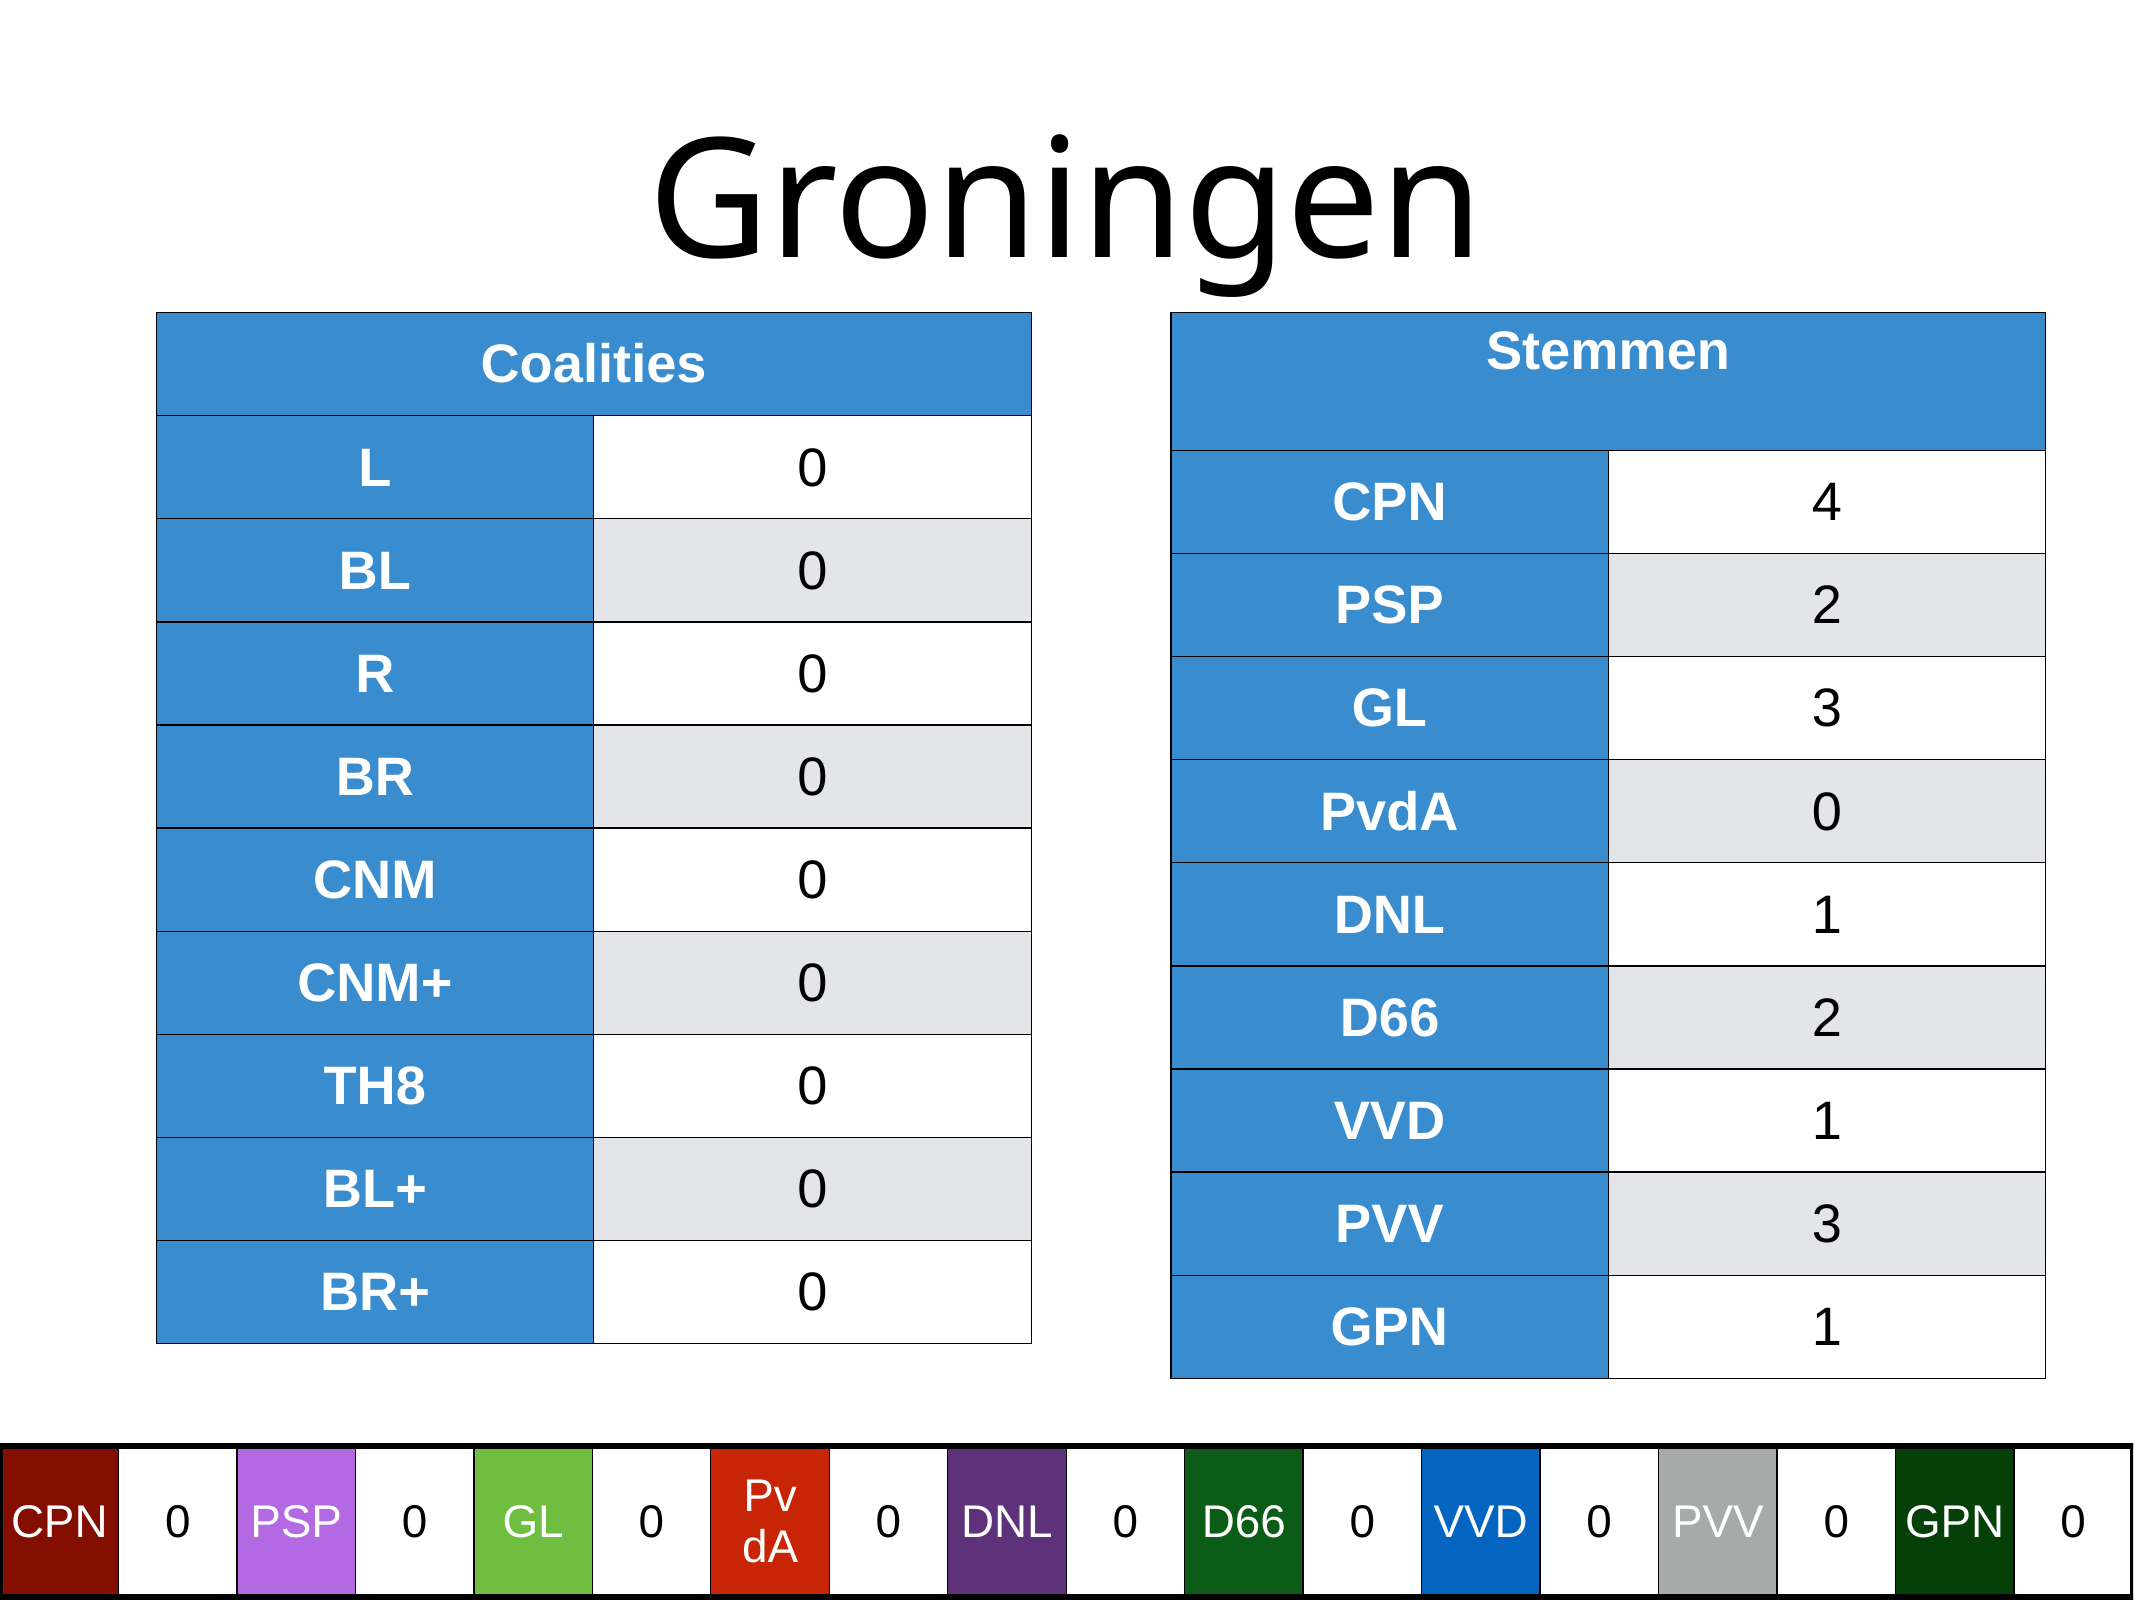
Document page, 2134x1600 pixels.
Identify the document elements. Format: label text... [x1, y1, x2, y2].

table_cell 4 [1609, 451, 2045, 553]
table_header Stemmen [1172, 313, 2045, 450]
table_header D66 [1185, 1449, 1302, 1594]
table_cell CPN [1172, 451, 1608, 553]
table_cell BR+ [157, 1241, 593, 1343]
table_header VVD [1422, 1449, 1539, 1594]
table_header GL [475, 1449, 592, 1594]
table_cell 0 [594, 829, 1031, 931]
table_cell PSP [1172, 554, 1608, 656]
table_header GPN [1896, 1449, 2013, 1594]
table_cell GPN [1172, 1276, 1608, 1378]
table_cell BL+ [157, 1138, 593, 1240]
table_header PSP [238, 1449, 355, 1594]
table_cell BR [157, 726, 593, 827]
table_cell 0 [594, 519, 1031, 621]
table_header 0 [1067, 1449, 1184, 1594]
table_cell 0 [594, 623, 1031, 724]
table_header DNL [948, 1449, 1066, 1594]
table_header 0 [119, 1449, 236, 1594]
table_cell 0 [1609, 760, 2045, 862]
table_header Coalities [157, 313, 1031, 415]
table_cell GL [1172, 657, 1608, 759]
table_cell 2 [1609, 967, 2045, 1068]
table_header 0 [1304, 1449, 1421, 1594]
table_cell VVD [1172, 1070, 1608, 1171]
title Groningen [156, 72, 1978, 308]
table_cell 3 [1609, 1173, 2045, 1275]
table_cell R [157, 623, 593, 724]
table_cell 1 [1609, 863, 2045, 965]
table_header 0 [356, 1449, 473, 1594]
table_header 0 [1541, 1449, 1658, 1594]
table_header Pv dA [711, 1449, 829, 1594]
table_cell 1 [1609, 1276, 2045, 1378]
table_cell 0 [594, 1138, 1031, 1240]
table_cell 0 [594, 932, 1031, 1034]
table_cell CNM [157, 829, 593, 931]
table_header CPN [3, 1449, 118, 1594]
table_header 0 [2015, 1449, 2130, 1594]
table_cell 1 [1609, 1070, 2045, 1171]
table_cell TH8 [157, 1035, 593, 1137]
table_cell CNM+ [157, 932, 593, 1034]
table_cell L [157, 416, 593, 518]
table_cell D66 [1172, 967, 1608, 1068]
table_header PVV [1659, 1449, 1776, 1594]
table_cell 2 [1609, 554, 2045, 656]
table_cell 0 [594, 1241, 1031, 1343]
table_cell 3 [1609, 657, 2045, 759]
table_header 0 [593, 1449, 710, 1594]
table_cell PVV [1172, 1173, 1608, 1275]
table_cell 0 [594, 726, 1031, 827]
table_cell 0 [594, 1035, 1031, 1137]
table_cell DNL [1172, 863, 1608, 965]
table_header 0 [830, 1449, 947, 1594]
table_header 0 [1778, 1449, 1895, 1594]
table_cell 0 [594, 416, 1031, 518]
table_cell BL [157, 519, 593, 621]
table_cell PvdA [1172, 760, 1608, 862]
